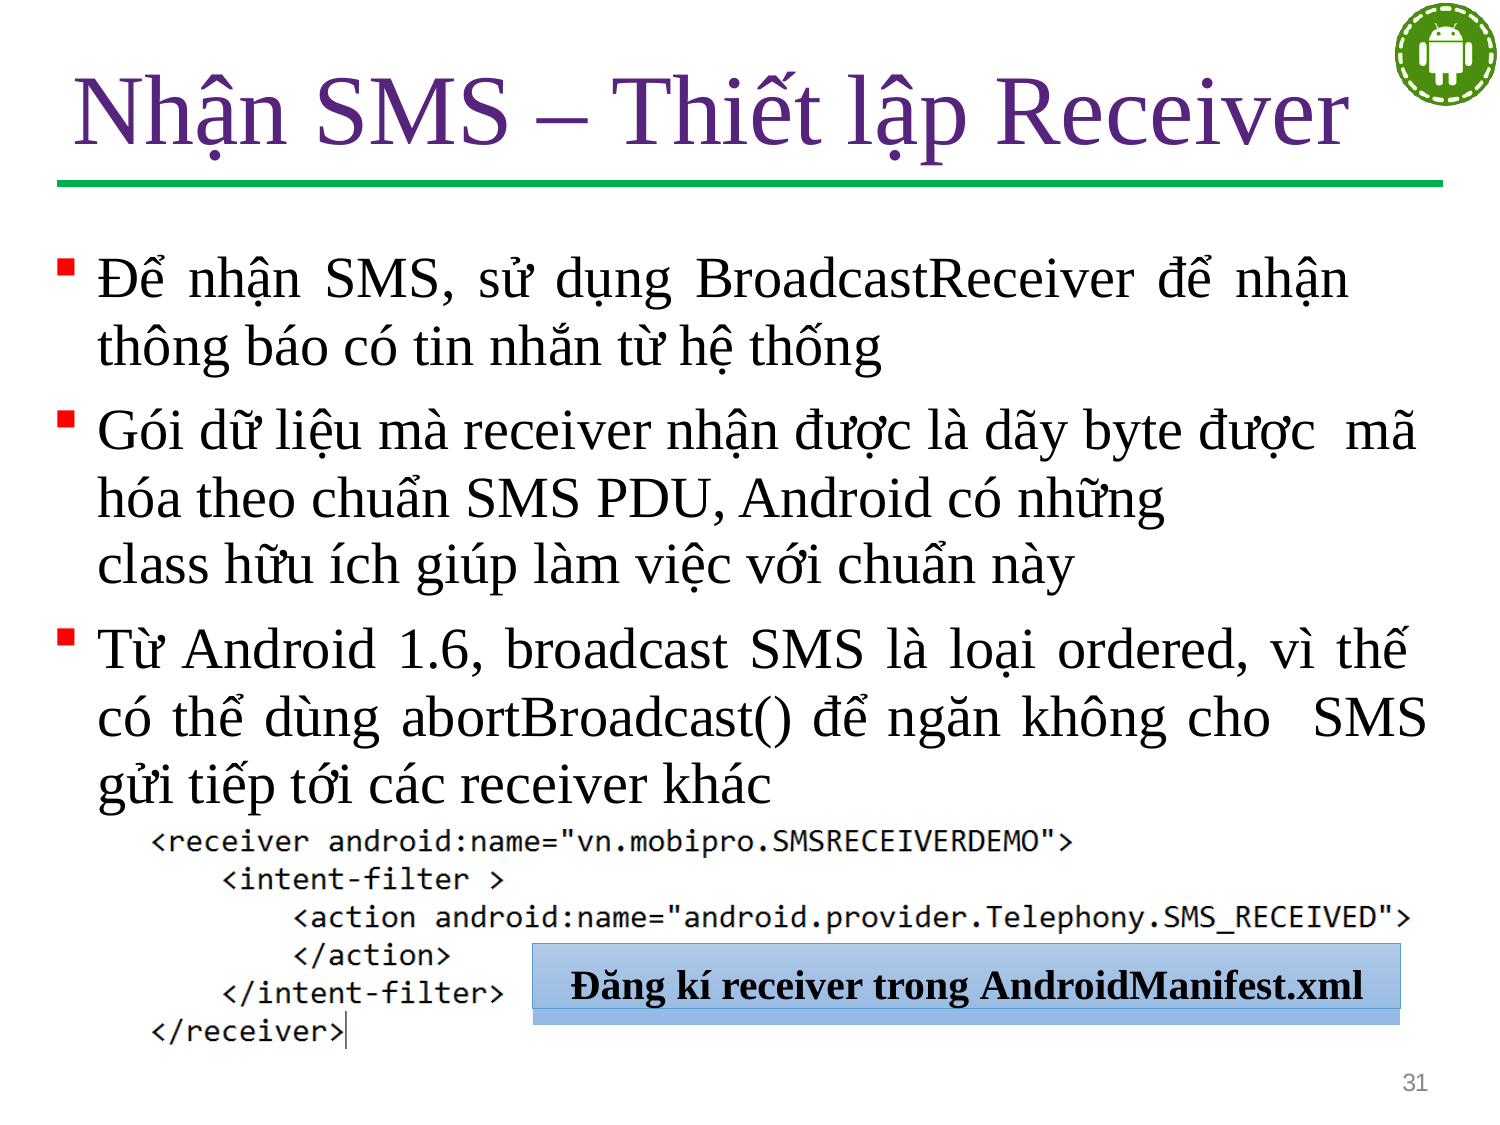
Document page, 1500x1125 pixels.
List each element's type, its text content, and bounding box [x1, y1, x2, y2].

text_box Để nhận SMS, sử dụng BroadcastReceiver để nhận thông báo có tin nhắn từ hệ thống Gói dữ liệu mà receiver nhận được là dãy byte được mã hóa theo chuẩn SMS PDU, Android có những class hữu ích giúp làm việc với chuẩn này Từ Android 1.6, broadcast SMS là loại ordered, vì thế có thể dùng abortBroadcast() để ngăn không cho SMS gửi tiếp tới các receiver khác [50, 231, 1431, 816]
slide_number 31 [1398, 1070, 1432, 1125]
title Nhận SMS – Thiết lập Receiver [70, 42, 1354, 231]
picture [1391, 0, 1500, 109]
text_box [151, 829, 1411, 1049]
text_box Đăng kí receiver trong AndroidManifest.xml [532, 943, 1401, 1009]
text_box [532, 1009, 1400, 1025]
